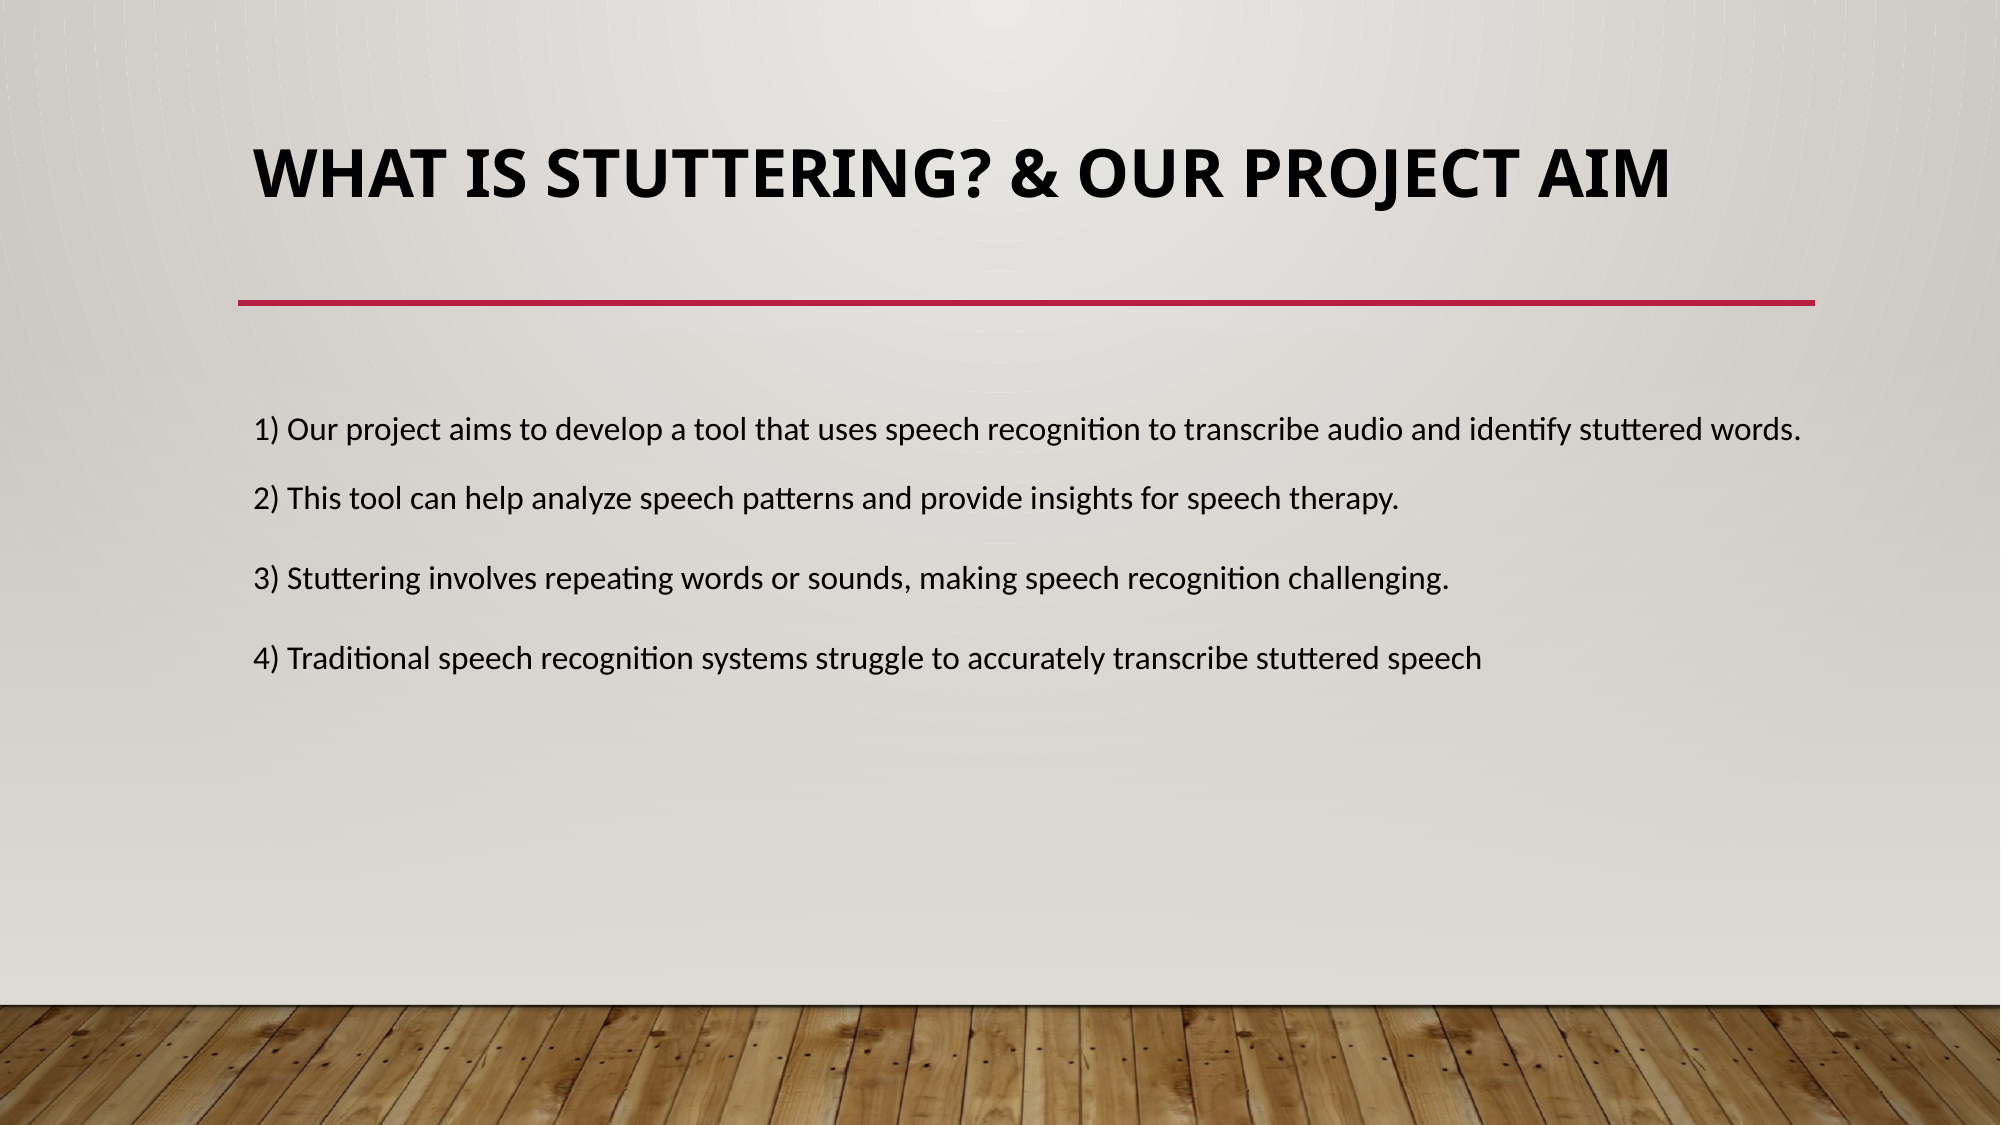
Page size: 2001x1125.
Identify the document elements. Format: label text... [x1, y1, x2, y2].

picture [0, 1005, 2000, 1125]
title WHAT IS STUTTERING? & OUR PROJECT AIM [238, 131, 1814, 211]
list 1) Our project aims to develop a tool that uses speech recognition to transcribe audio and identify stuttered words. 2) This tool can help analyze speech patterns and provide insights for speech therapy. 3) Stuttering involves repeating words or sounds, making speech recognition challenging. 4) Traditional speech recognition systems struggle to accurately transcribe stuttered speech [238, 211, 1840, 864]
